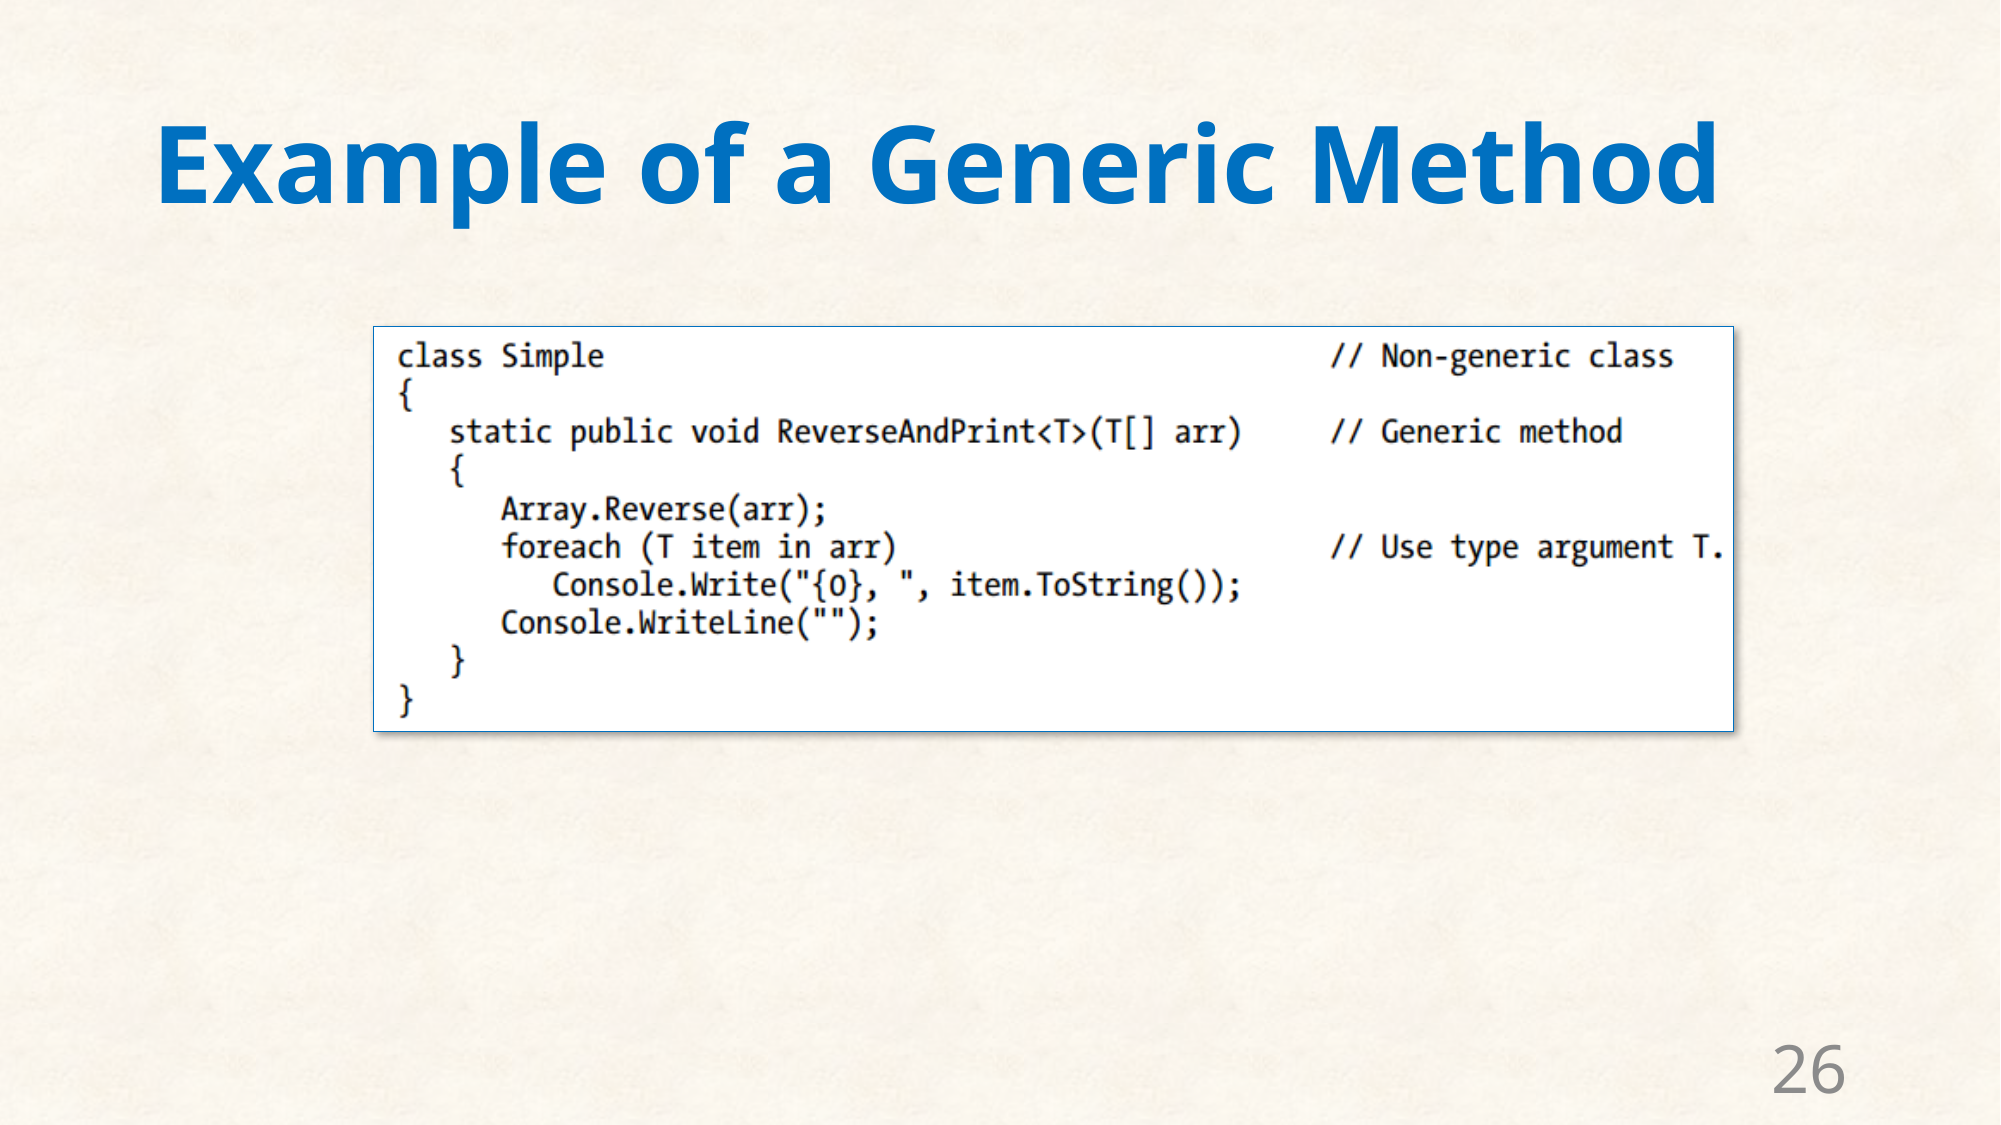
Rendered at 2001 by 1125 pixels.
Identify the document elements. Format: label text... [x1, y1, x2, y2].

slide_number 26 [1412, 1042, 1863, 1103]
title Example of a Generic Method [137, 59, 1863, 278]
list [373, 326, 1734, 732]
